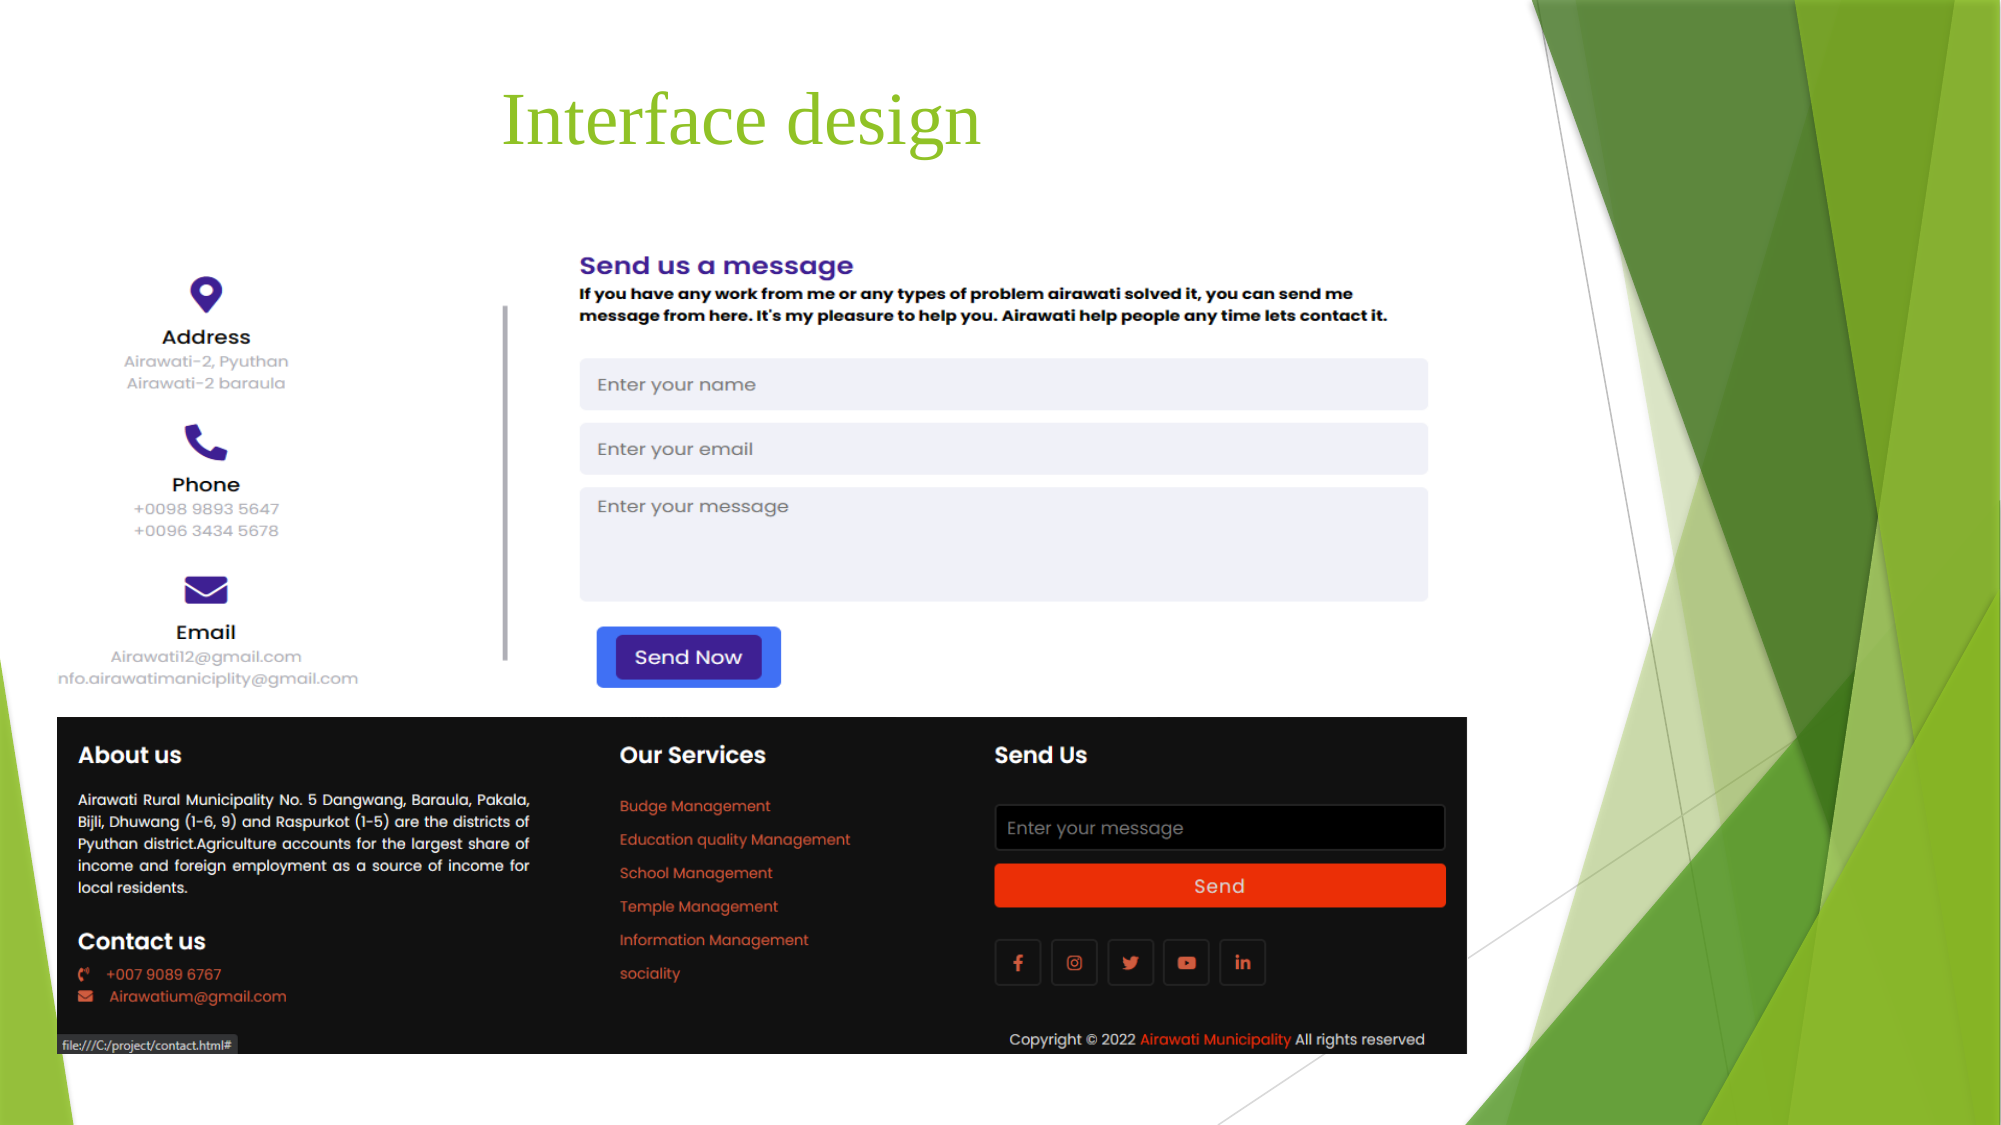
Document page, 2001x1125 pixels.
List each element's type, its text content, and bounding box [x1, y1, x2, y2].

title Interface design [37, 61, 1448, 279]
picture [56, 167, 1469, 718]
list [56, 724, 1469, 1055]
